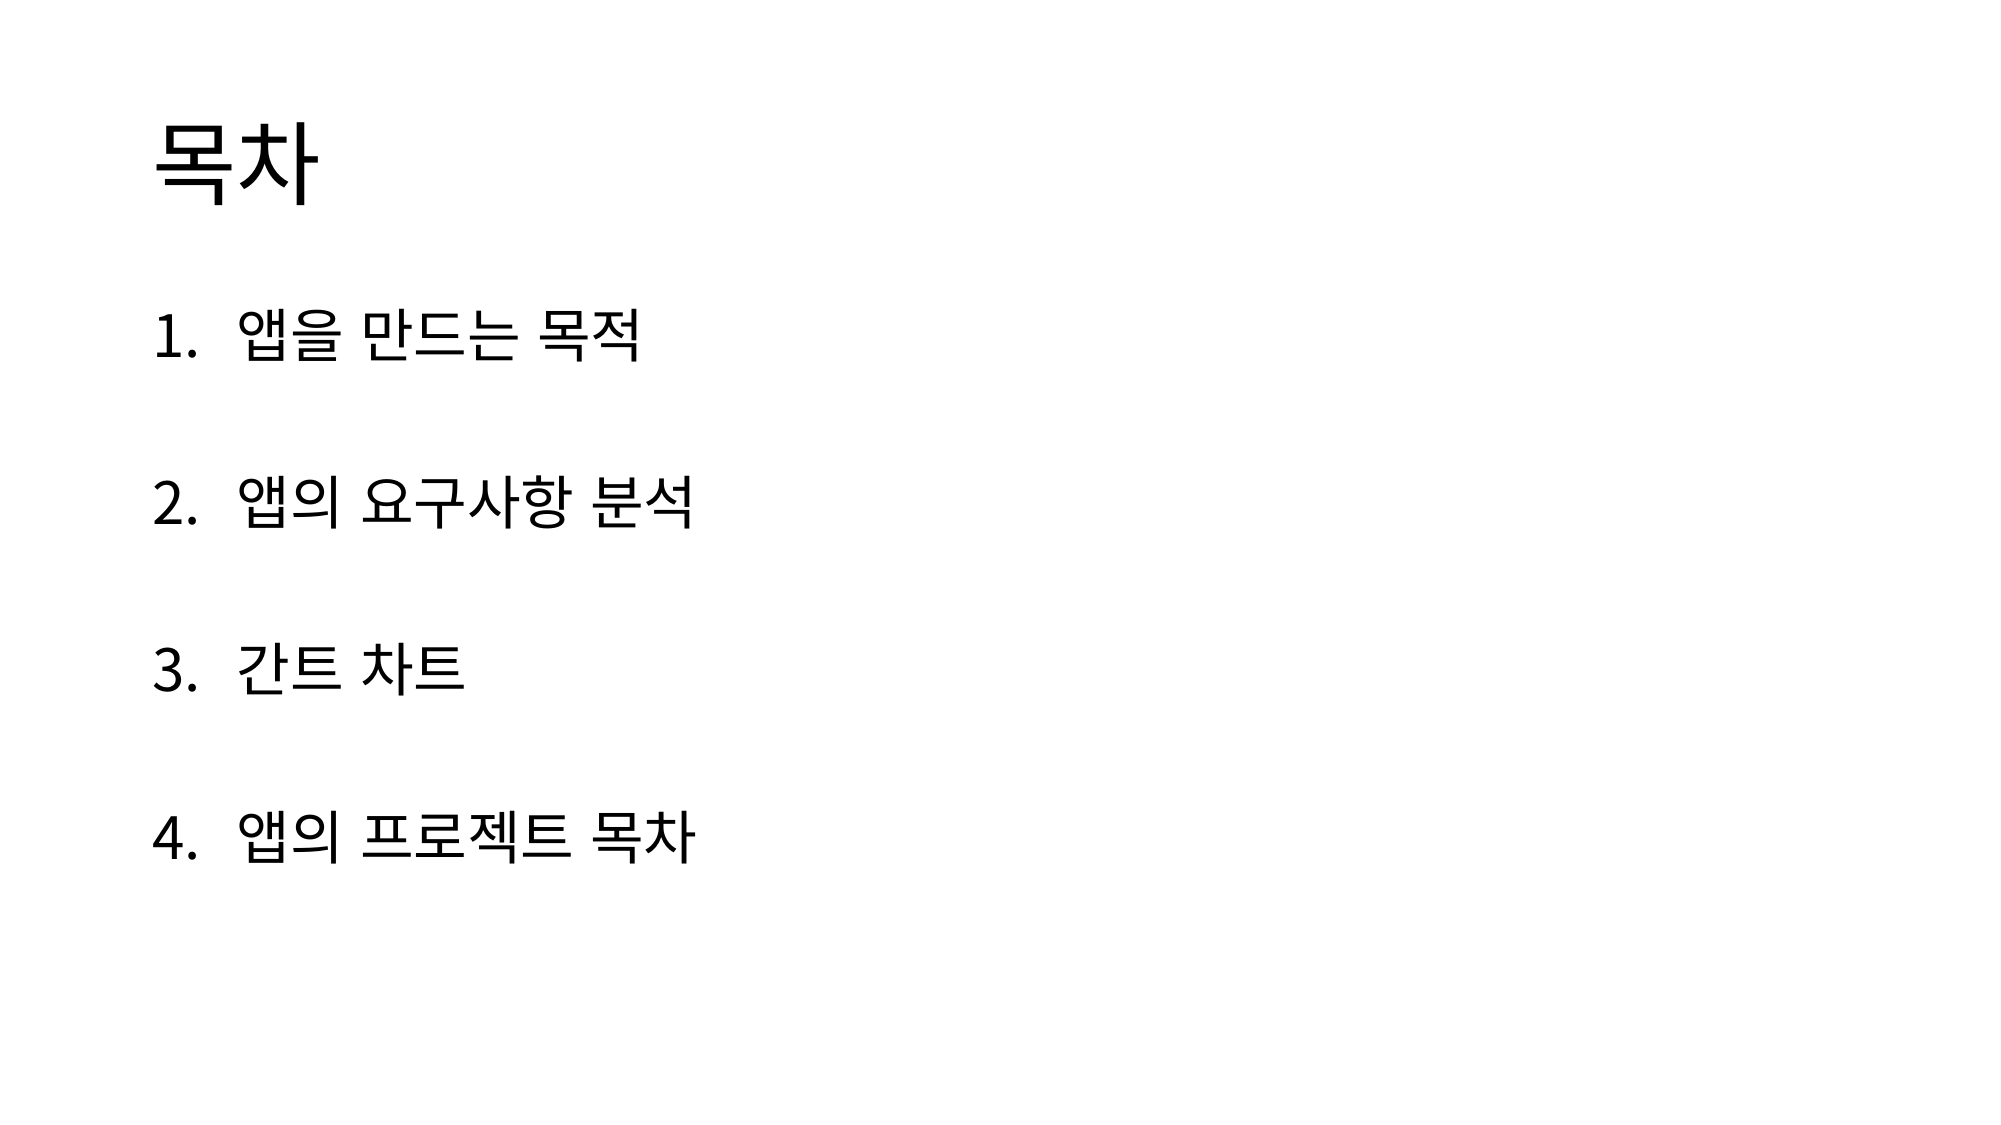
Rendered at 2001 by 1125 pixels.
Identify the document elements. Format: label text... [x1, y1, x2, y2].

list 앱을 만드는 목적 앱의 요구사항 분석 간트 차트 앱의 프로젝트 목차 [137, 299, 1863, 1014]
title 목차 [137, 59, 1863, 278]
